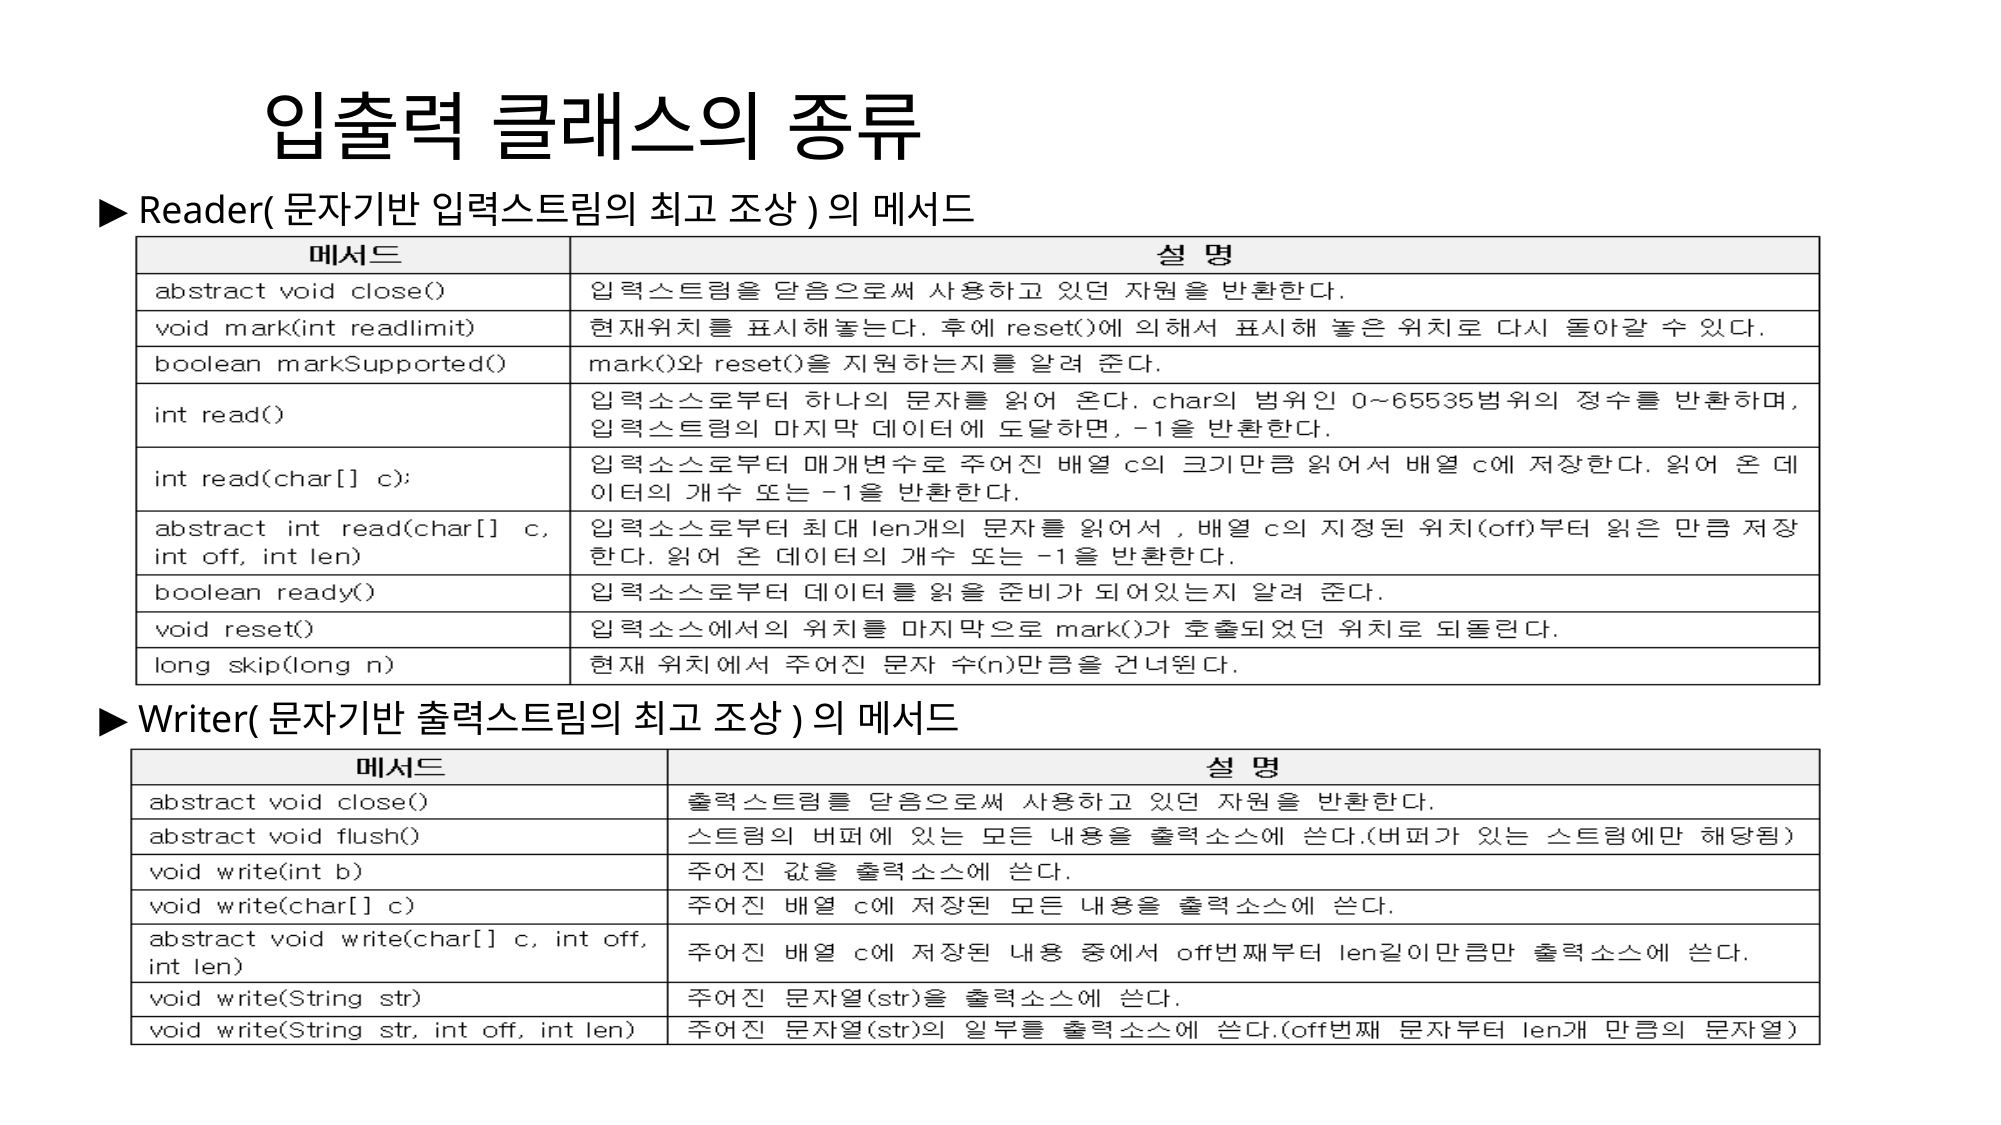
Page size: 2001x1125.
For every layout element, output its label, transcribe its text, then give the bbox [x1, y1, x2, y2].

picture [127, 230, 1826, 688]
text_box ▶ Writer(문자기반 출력스트림의 최고 조상)의 메서드 [65, 687, 1477, 747]
text_box 입출력 클래스의 종류 [247, 72, 1826, 177]
text_box ▶ Reader(문자기반 입력스트림의 최고 조상)의 메서드 [65, 178, 1477, 238]
picture [124, 745, 1826, 1049]
